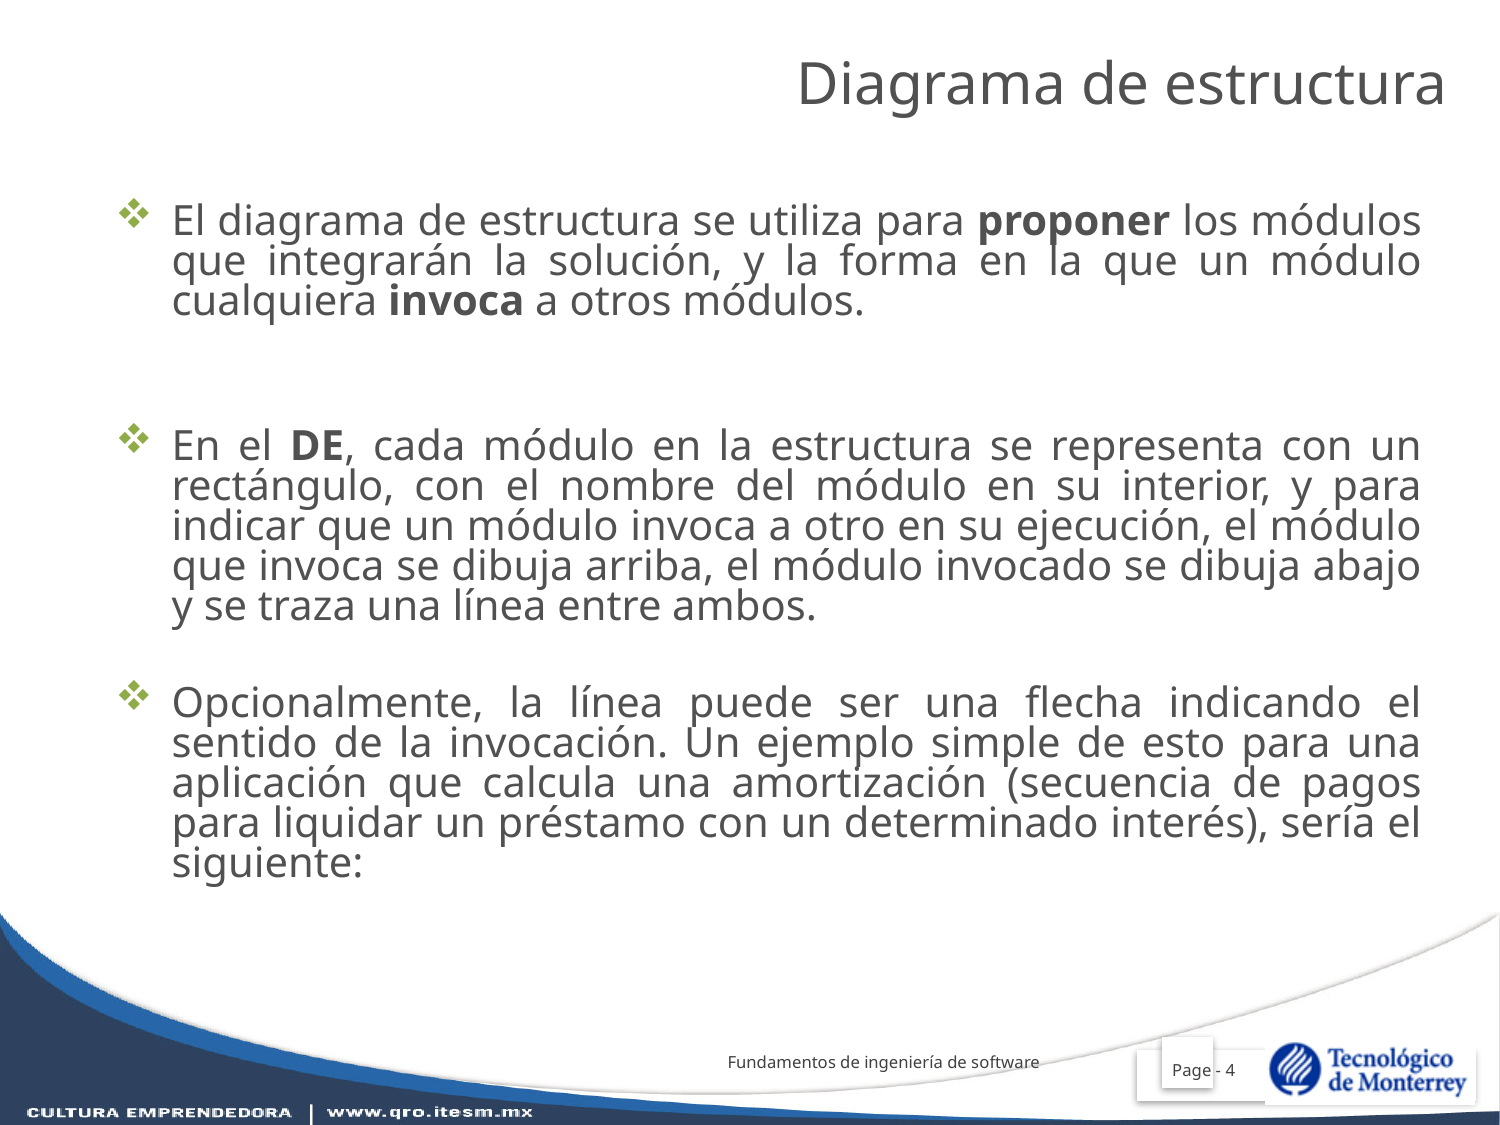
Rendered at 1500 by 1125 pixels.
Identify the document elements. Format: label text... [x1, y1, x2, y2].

list El diagrama de estructura se utiliza para proponer los módulos que integrarán la solución, y la forma en la que un módulo cualquiera invoca a otros módulos. En el DE, cada módulo en la estructura se representa con un rectángulo, con el nombre del módulo en su interior, y para indicar que un módulo invoca a otro en su ejecución, el módulo que invoca se dibuja arriba, el módulo invocado se dibuja abajo y se traza una línea entre ambos. Opcionalmente, la línea puede ser una flecha indicando el sentido de la invocación. Un ejemplo simple de esto para una aplicación que calcula una amortización (secuencia de pagos para liquidar un préstamo con un determinado interés), sería el siguiente: [100, 196, 1438, 965]
picture [1265, 1041, 1475, 1105]
text_box Diagrama de estructura [49, 24, 1463, 138]
